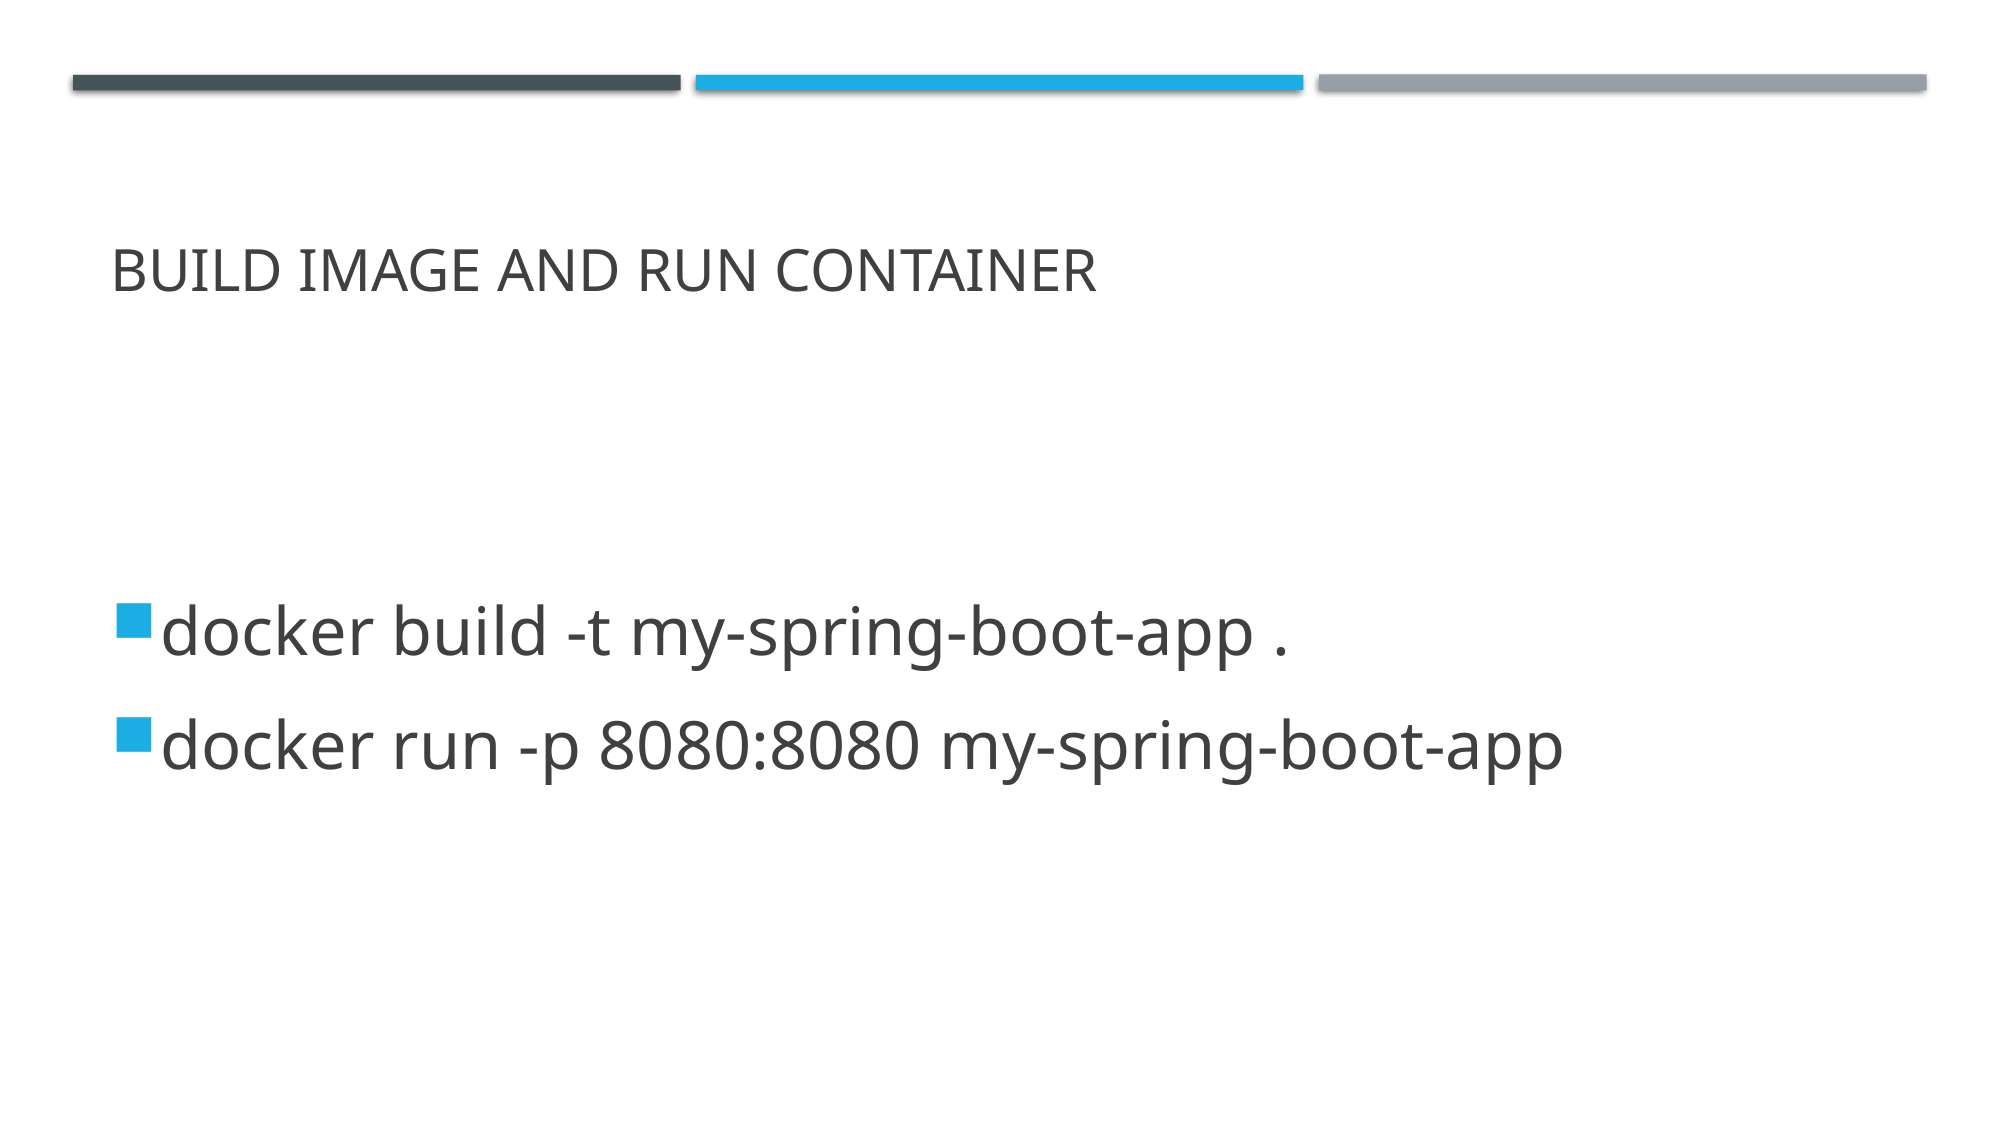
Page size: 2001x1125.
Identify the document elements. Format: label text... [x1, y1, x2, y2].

title Build image and run container [95, 115, 1905, 311]
list docker build -t my-spring-boot-app . docker run -p 8080:8080 my-spring-boot-app [95, 383, 1905, 981]
